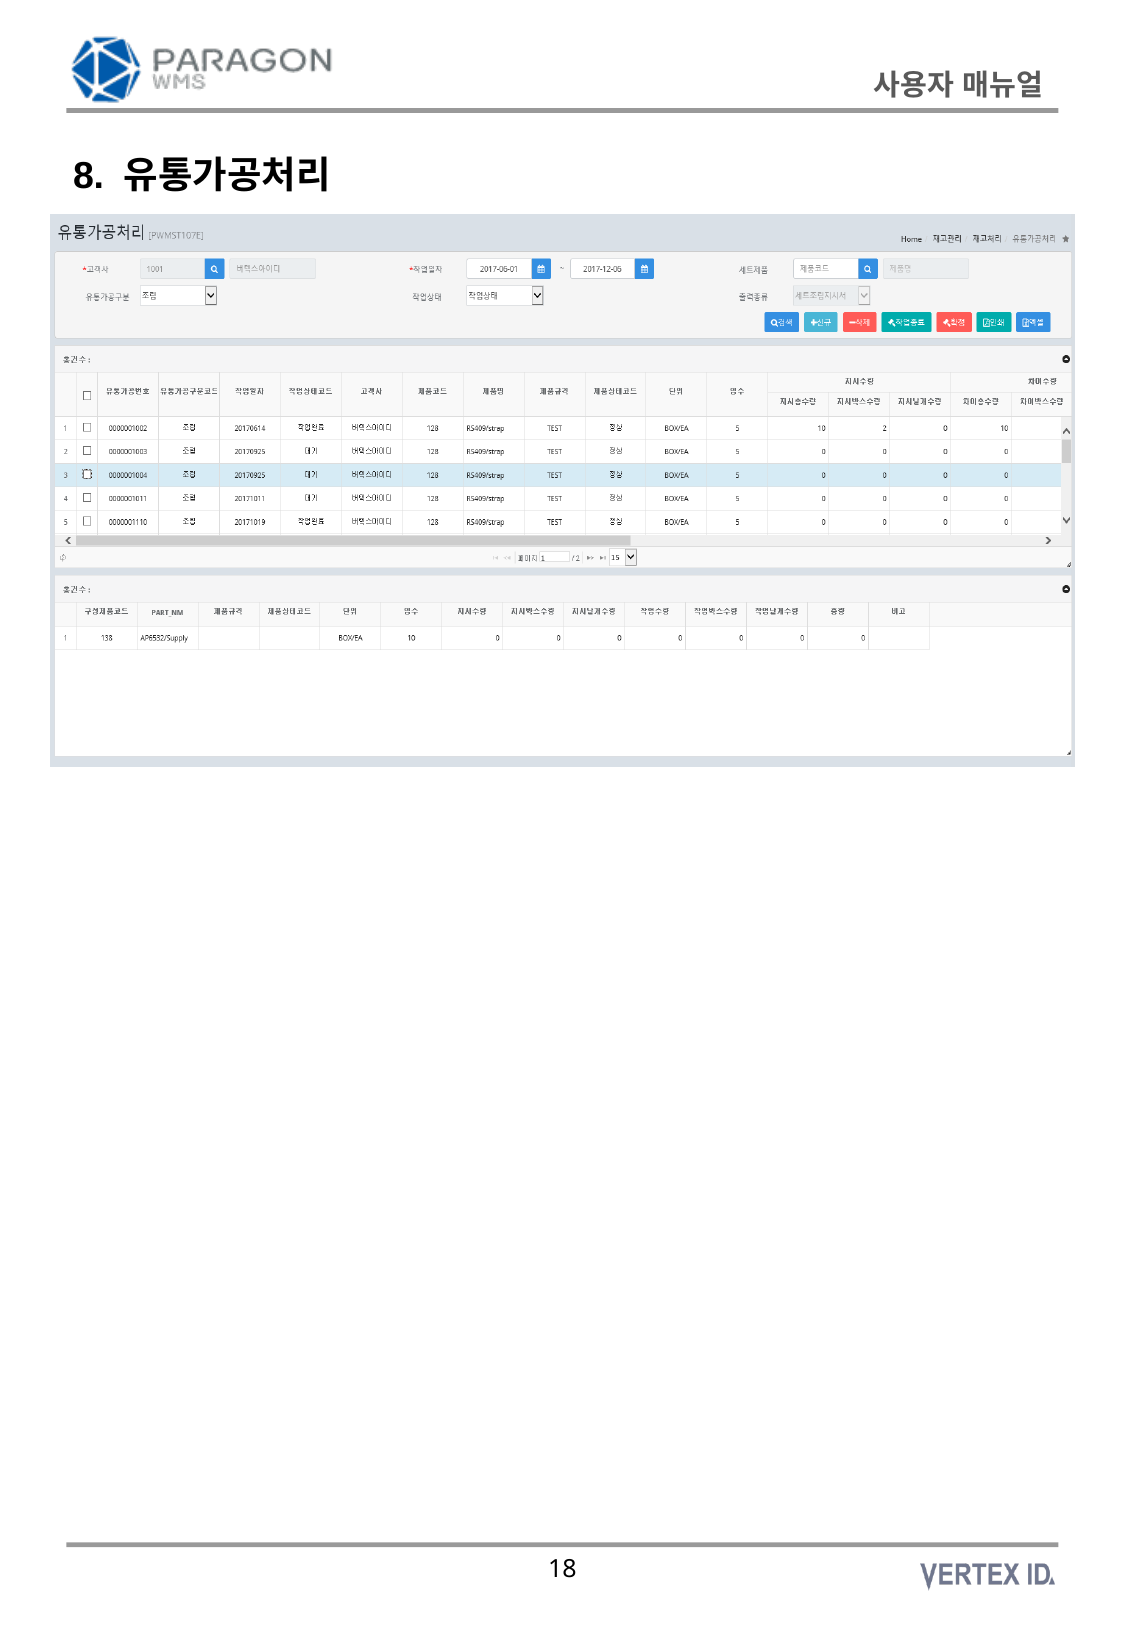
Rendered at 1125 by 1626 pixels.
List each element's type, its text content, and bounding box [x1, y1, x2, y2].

picture [66, 35, 340, 106]
text_box 8. 유통가공처리 [58, 121, 346, 204]
picture [50, 214, 1075, 767]
